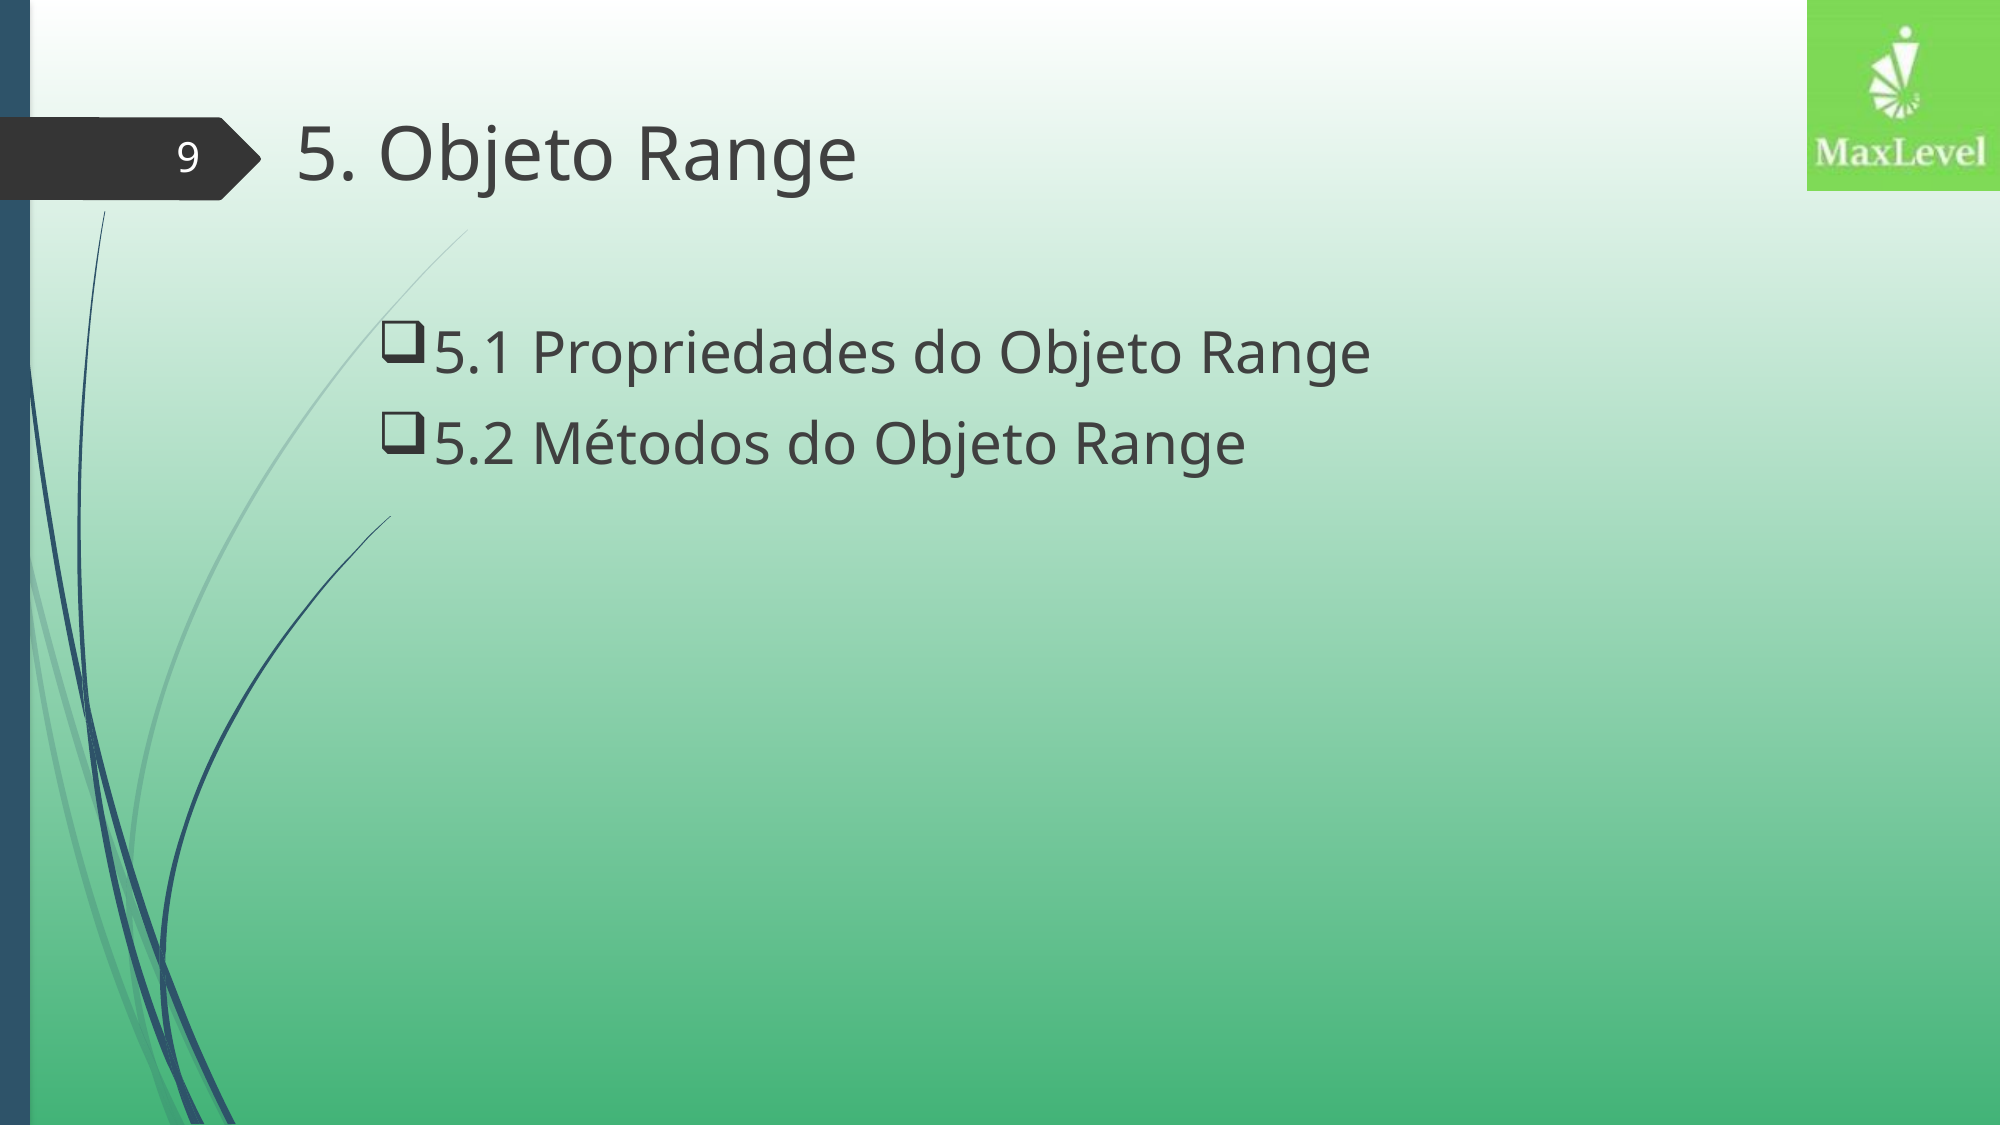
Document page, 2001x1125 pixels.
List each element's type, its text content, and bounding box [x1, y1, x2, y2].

title 5. Objeto Range [280, 97, 1807, 308]
list 5.1 Propriedades do Objeto Range 5.2 Métodos do Objeto Range [362, 307, 1807, 1030]
slide_number 9 [87, 129, 216, 190]
picture [1807, 0, 2000, 191]
